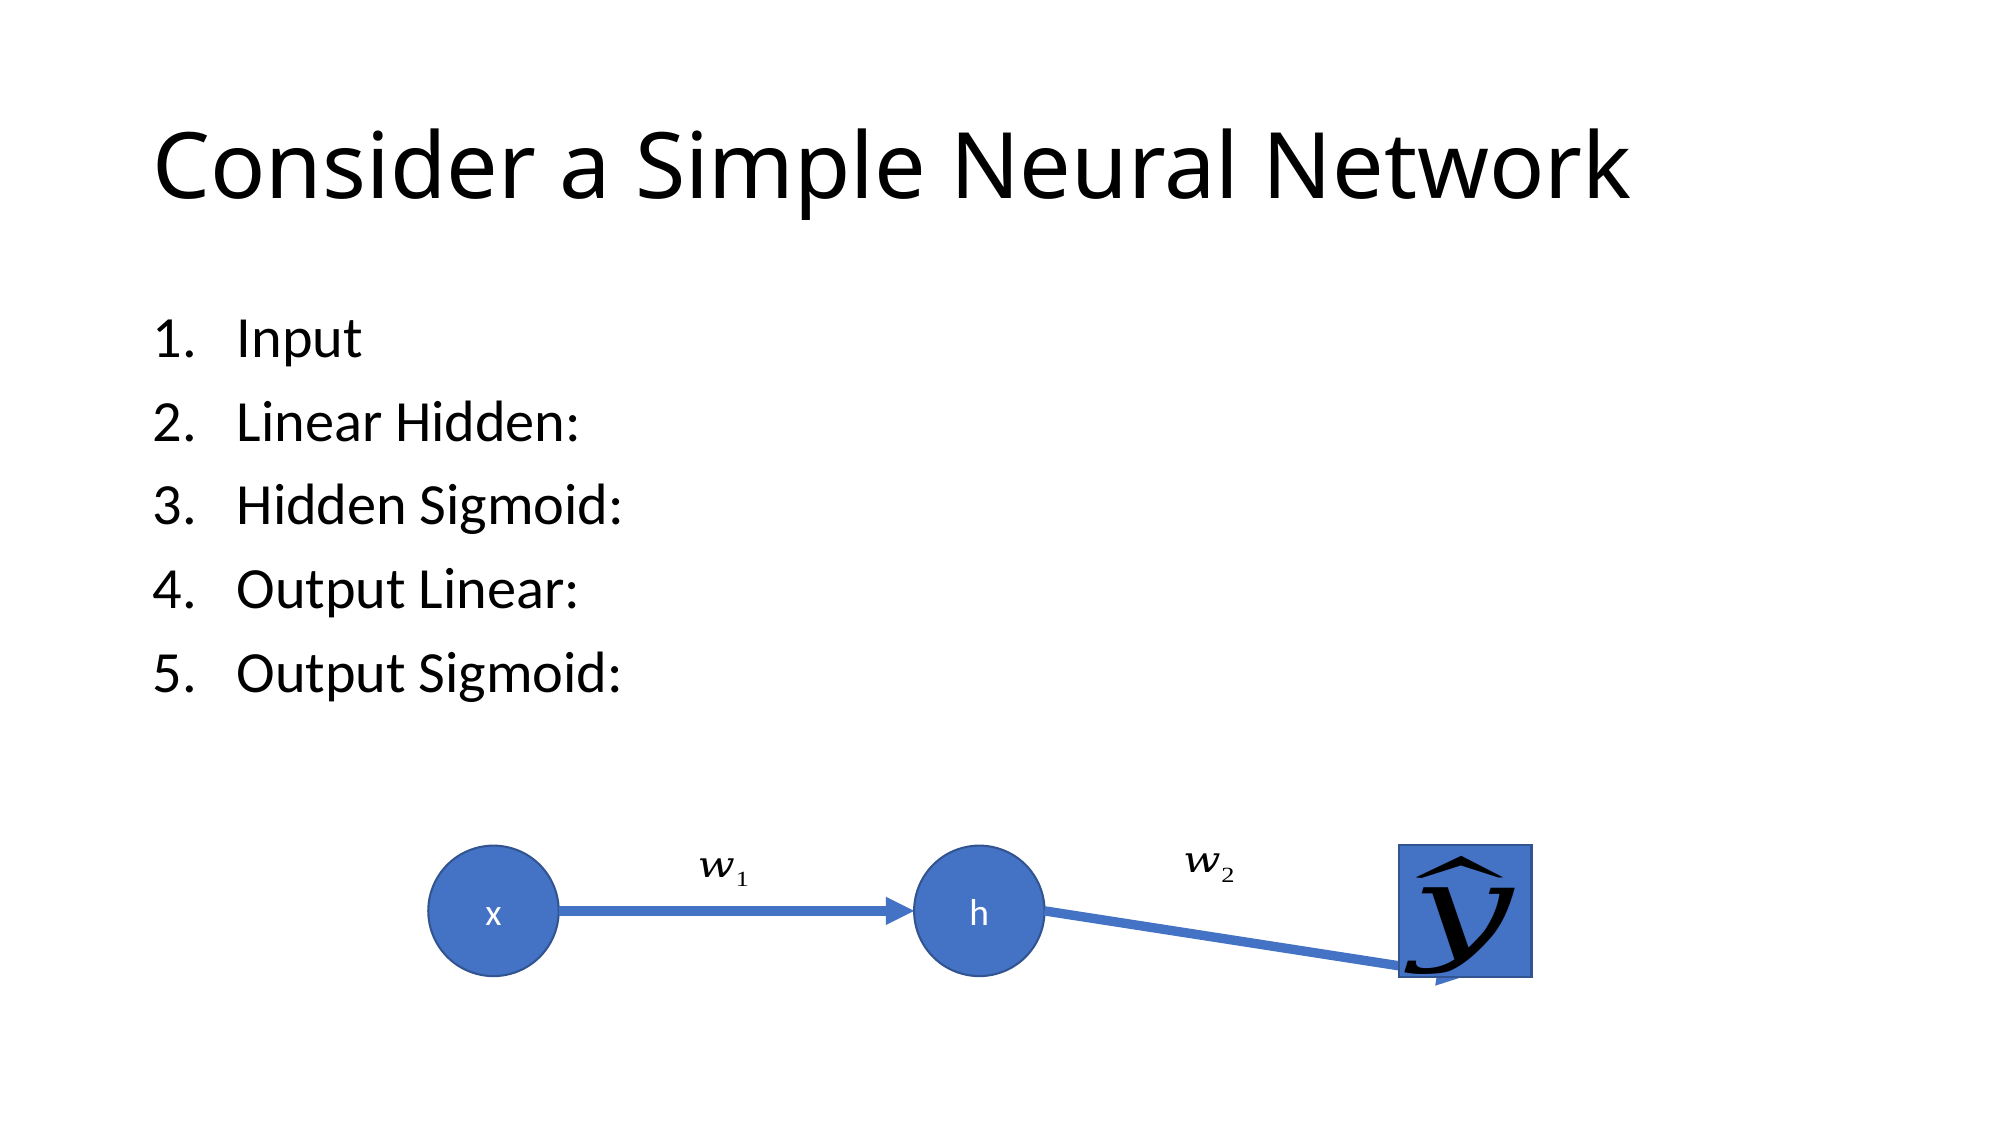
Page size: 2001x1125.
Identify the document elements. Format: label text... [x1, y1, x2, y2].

title Consider a Simple Neural Network [137, 59, 1863, 278]
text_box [428, 841, 1531, 976]
